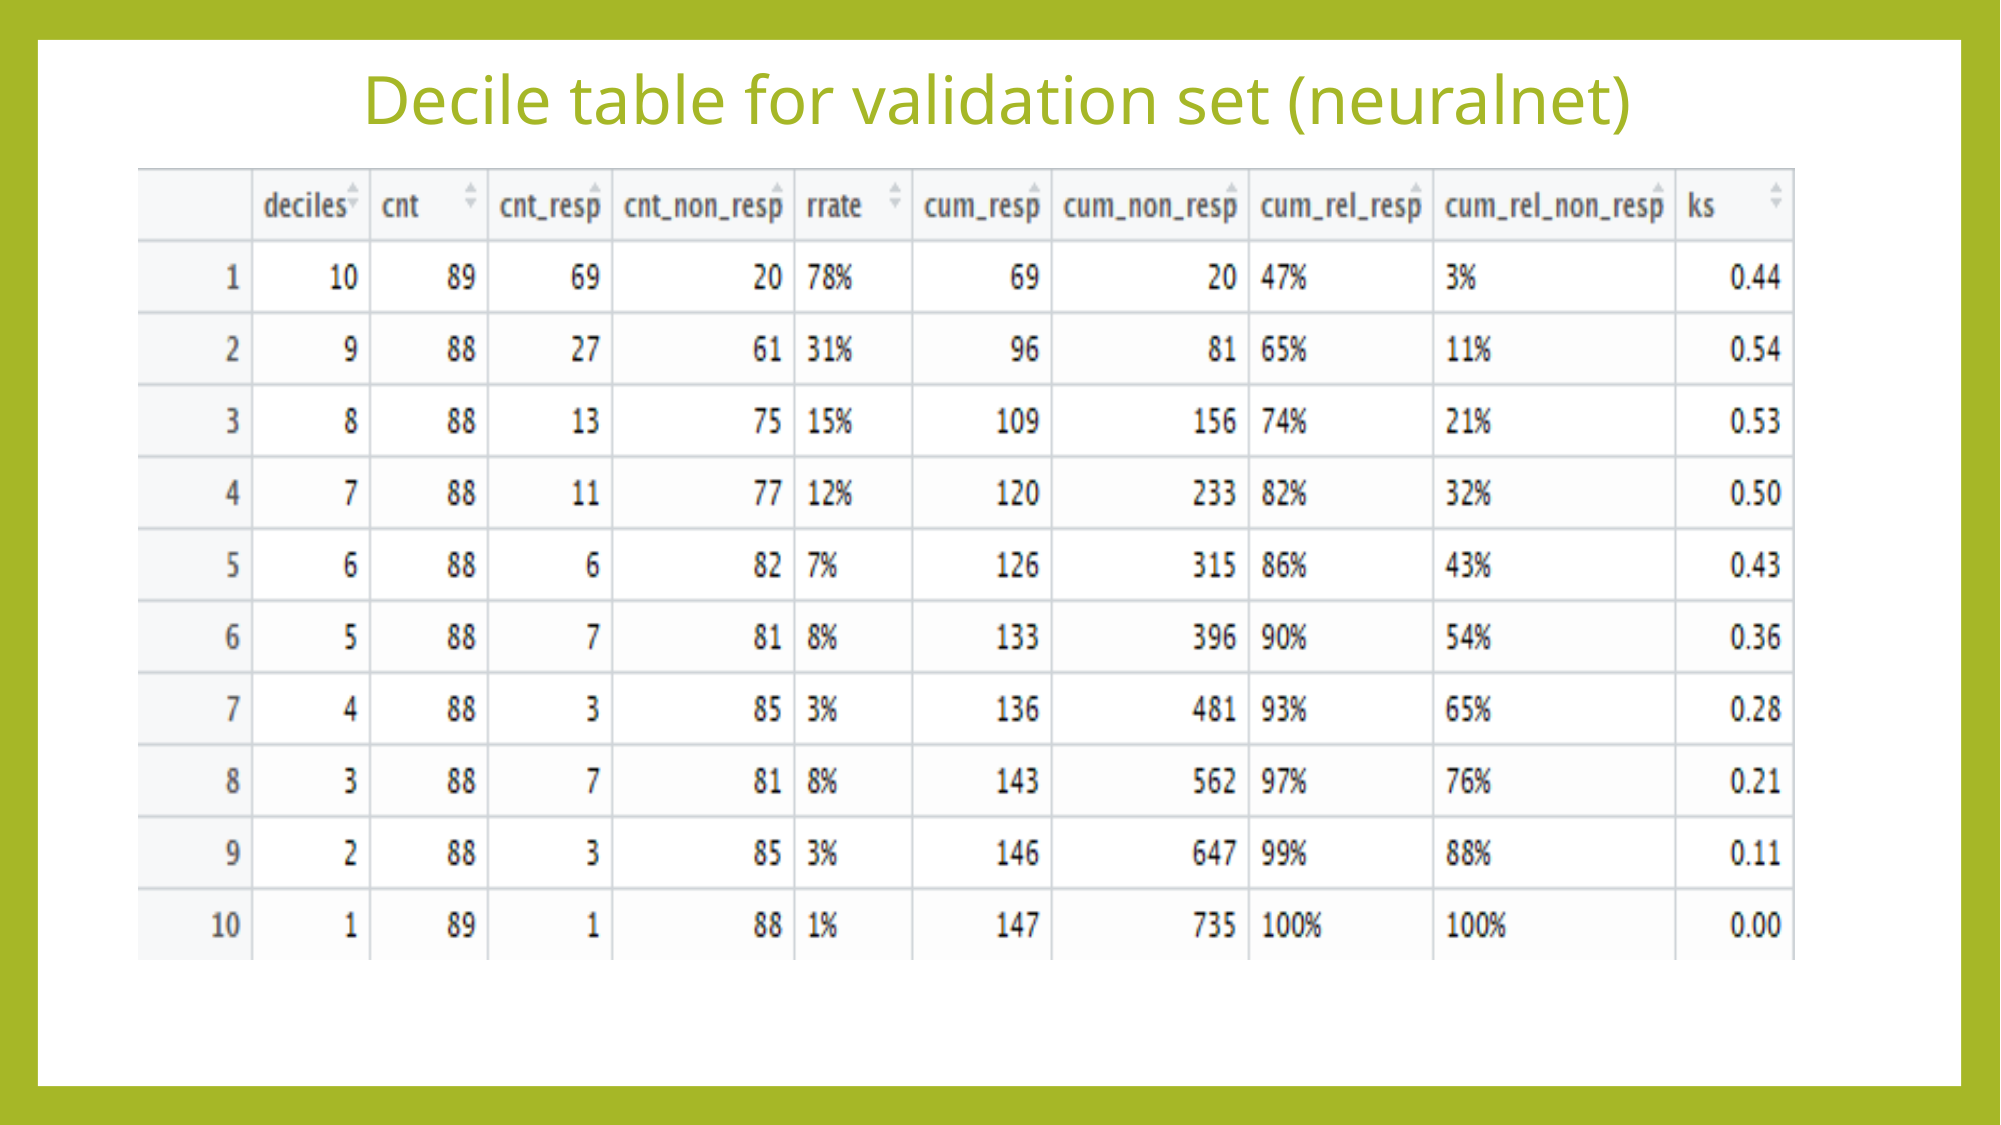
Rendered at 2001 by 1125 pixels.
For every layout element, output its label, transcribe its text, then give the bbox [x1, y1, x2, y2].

title Decile table for validation set (neuralnet) [187, 47, 1808, 158]
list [138, 167, 1795, 960]
